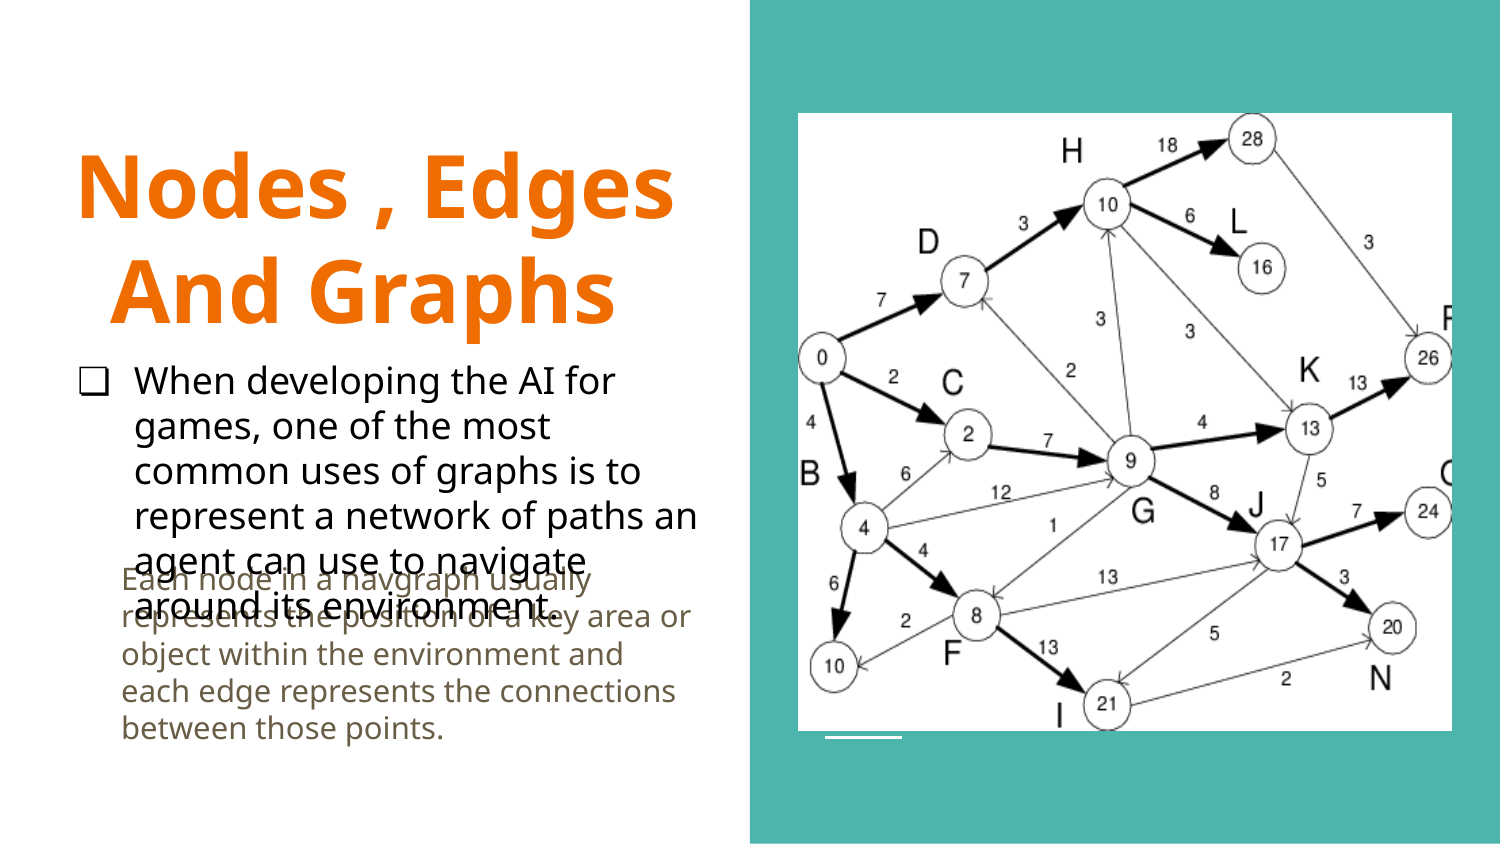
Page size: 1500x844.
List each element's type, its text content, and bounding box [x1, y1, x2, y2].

subtitle Each node in a navgraph usually represents the position of a key area or object within the environment and each edge represents the connections between those points. [43, 643, 708, 765]
title Nodes , Edges And Graphs [43, 81, 708, 342]
picture [798, 113, 1452, 731]
text_box When developing the AI for games, one of the most common uses of graphs is to represent a network of paths an agent can use to navigate around its environment. [43, 342, 717, 643]
